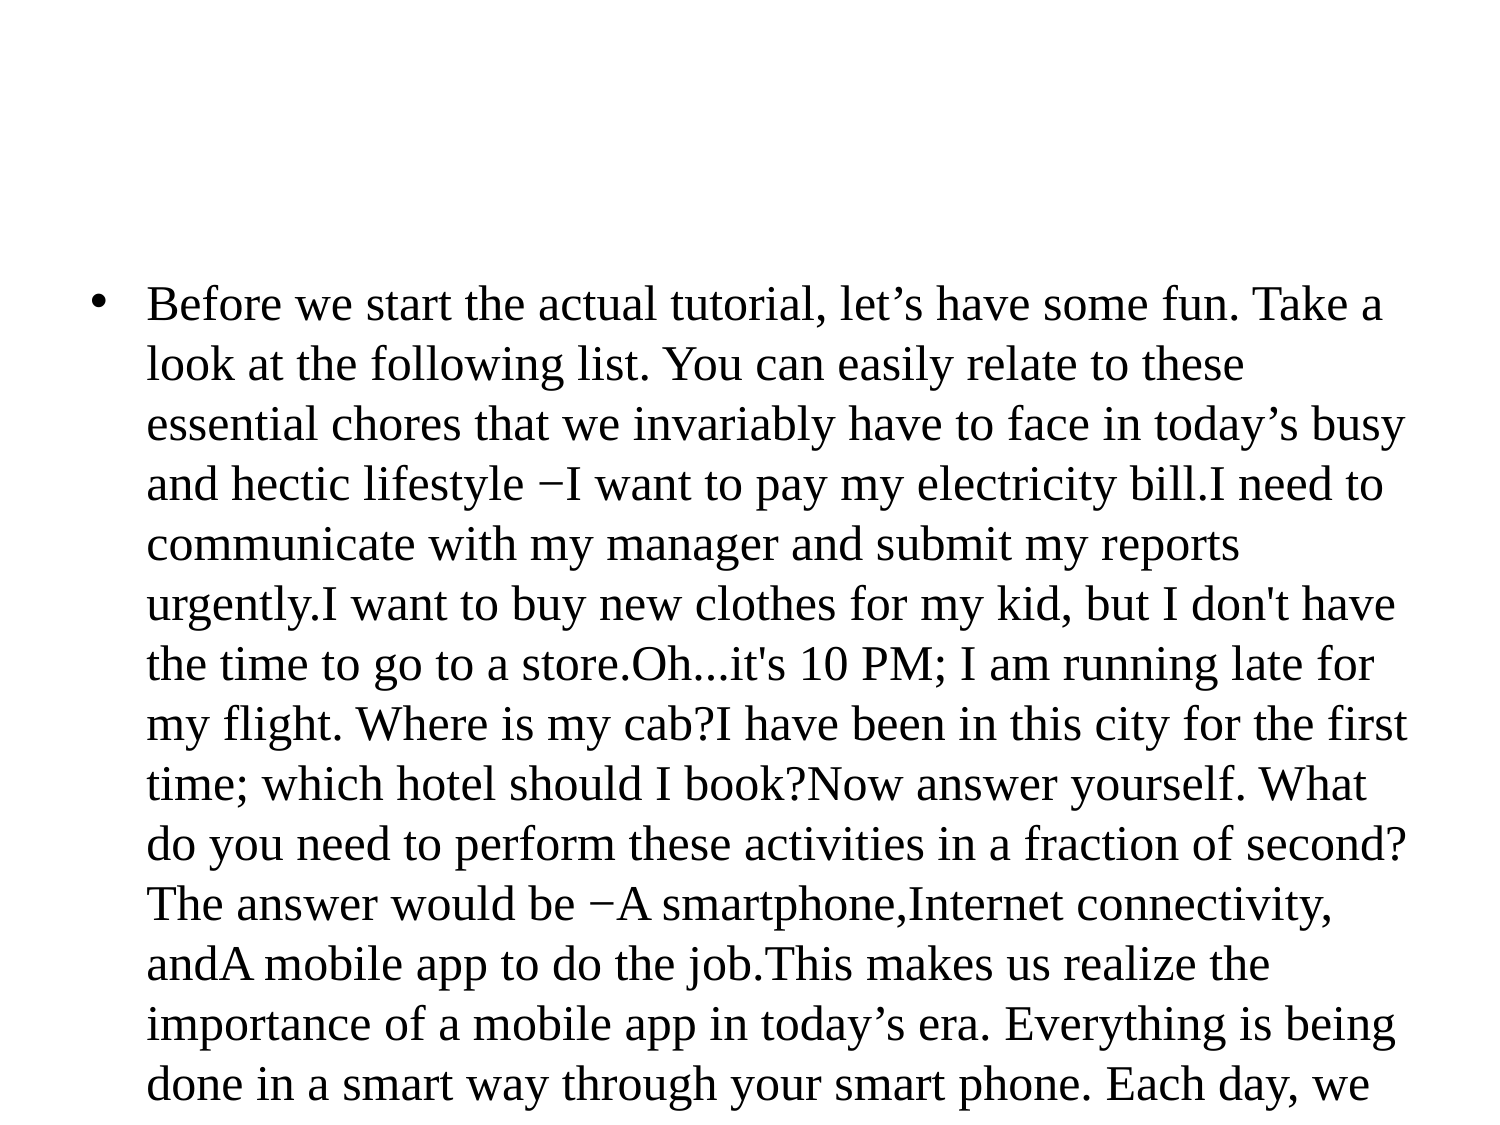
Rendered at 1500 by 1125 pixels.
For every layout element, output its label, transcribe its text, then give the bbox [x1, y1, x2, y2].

list Before we start the actual tutorial, let’s have some fun. Take a look at the following list. You can easily relate to these essential chores that we invariably have to face in today’s busy and hectic lifestyle −I want to pay my electricity bill.I need to communicate with my manager and submit my reports urgently.I want to buy new clothes for my kid, but I don't have the time to go to a store.Oh...it's 10 PM; I am running late for my flight. Where is my cab?I have been in this city for the first time; which hotel should I book?Now answer yourself. What do you need to perform these activities in a fraction of second? The answer would be −A smartphone,Internet connectivity, andA mobile app to do the job.This makes us realize the importance of a mobile app in today’s era. Everything is being done in a smart way through your smart phone. Each day, we get to know about a new app or tool being launched to ease our life.There is one well-known incidence about Gowalla. Millions of people enjoyed this location-based social network that started in 2007 and shuttered down five years later. Multiple problems blocked Gowalla from reaching mass appeal. One of the prime reasons that surfaced was “Checking in was not that user friendly”.To have a successful mobile app, we need to understand that developing a nice mobile app is not the only requirement. A mobile app needs to be tested thoroughly in order to get the likability of users. After all, it is the user experience makes any software successful. [75, 262, 1425, 1005]
